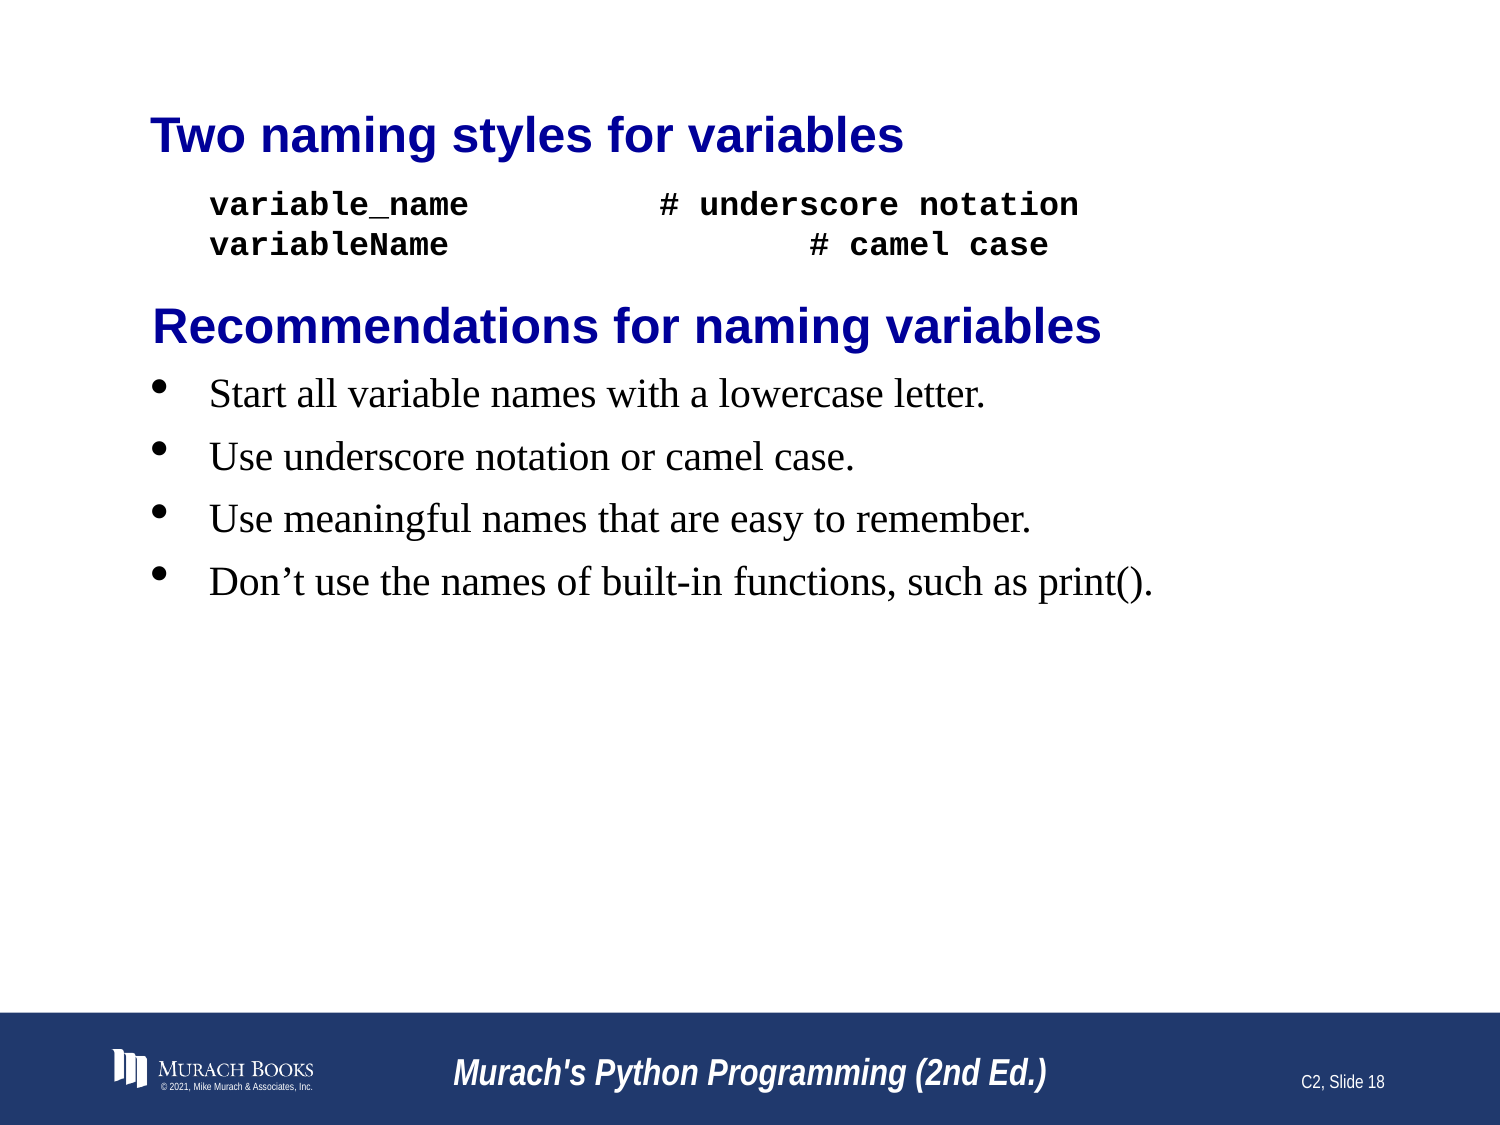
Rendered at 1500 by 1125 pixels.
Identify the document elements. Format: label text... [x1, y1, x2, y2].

list variable_name # underscore notation variableName # camel case Recommendations for naming variables Start all variable names with a lowercase letter. Use underscore notation or camel case. Use meaningful names that are easy to remember. Don’t use the names of built-in functions, such as print(). [137, 174, 1350, 975]
title Two naming styles for variables [150, 102, 1350, 164]
footer © 2021, Mike Murach & Associates, Inc. [12, 1025, 463, 1100]
slide_number Murach's Python Programming (2nd Ed.) [463, 1025, 1075, 1100]
slide_number C2, Slide 18 [1087, 1025, 1400, 1100]
